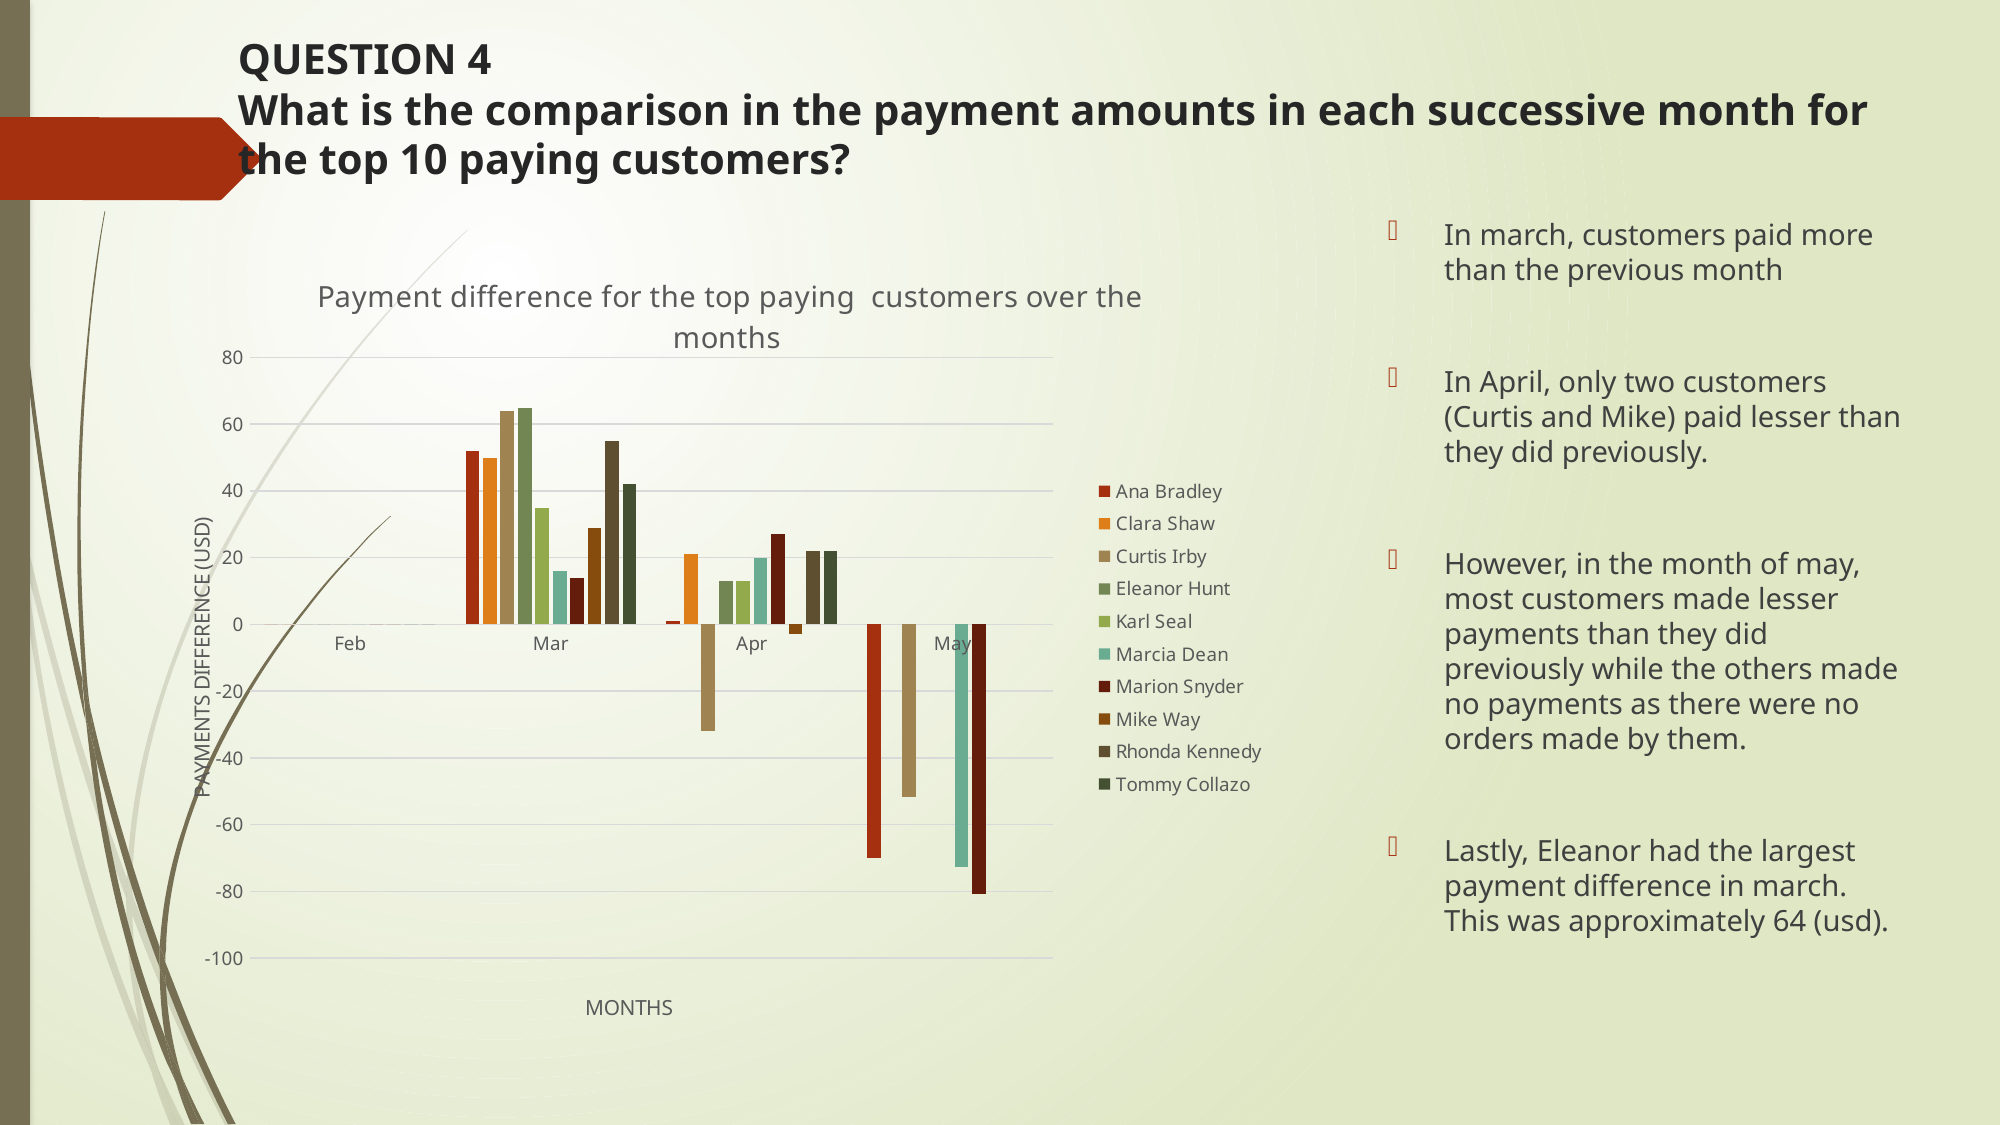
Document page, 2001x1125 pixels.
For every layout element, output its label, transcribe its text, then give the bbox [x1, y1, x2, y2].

chart [181, 243, 1281, 1032]
list In march, customers paid more than the previous month In April, only two customers (Curtis and Mike) paid lesser than they did previously. However, in the month of may, most customers made lesser payments than they did previously while the others made no payments as there were no orders made by them. Lastly, Eleanor had the largest payment difference in march. This was approximately 64 (usd). [1372, 208, 1925, 1063]
title QUESTION 4 What is the comparison in the payment amounts in each successive month for the top 10 paying customers? [222, 25, 1888, 193]
